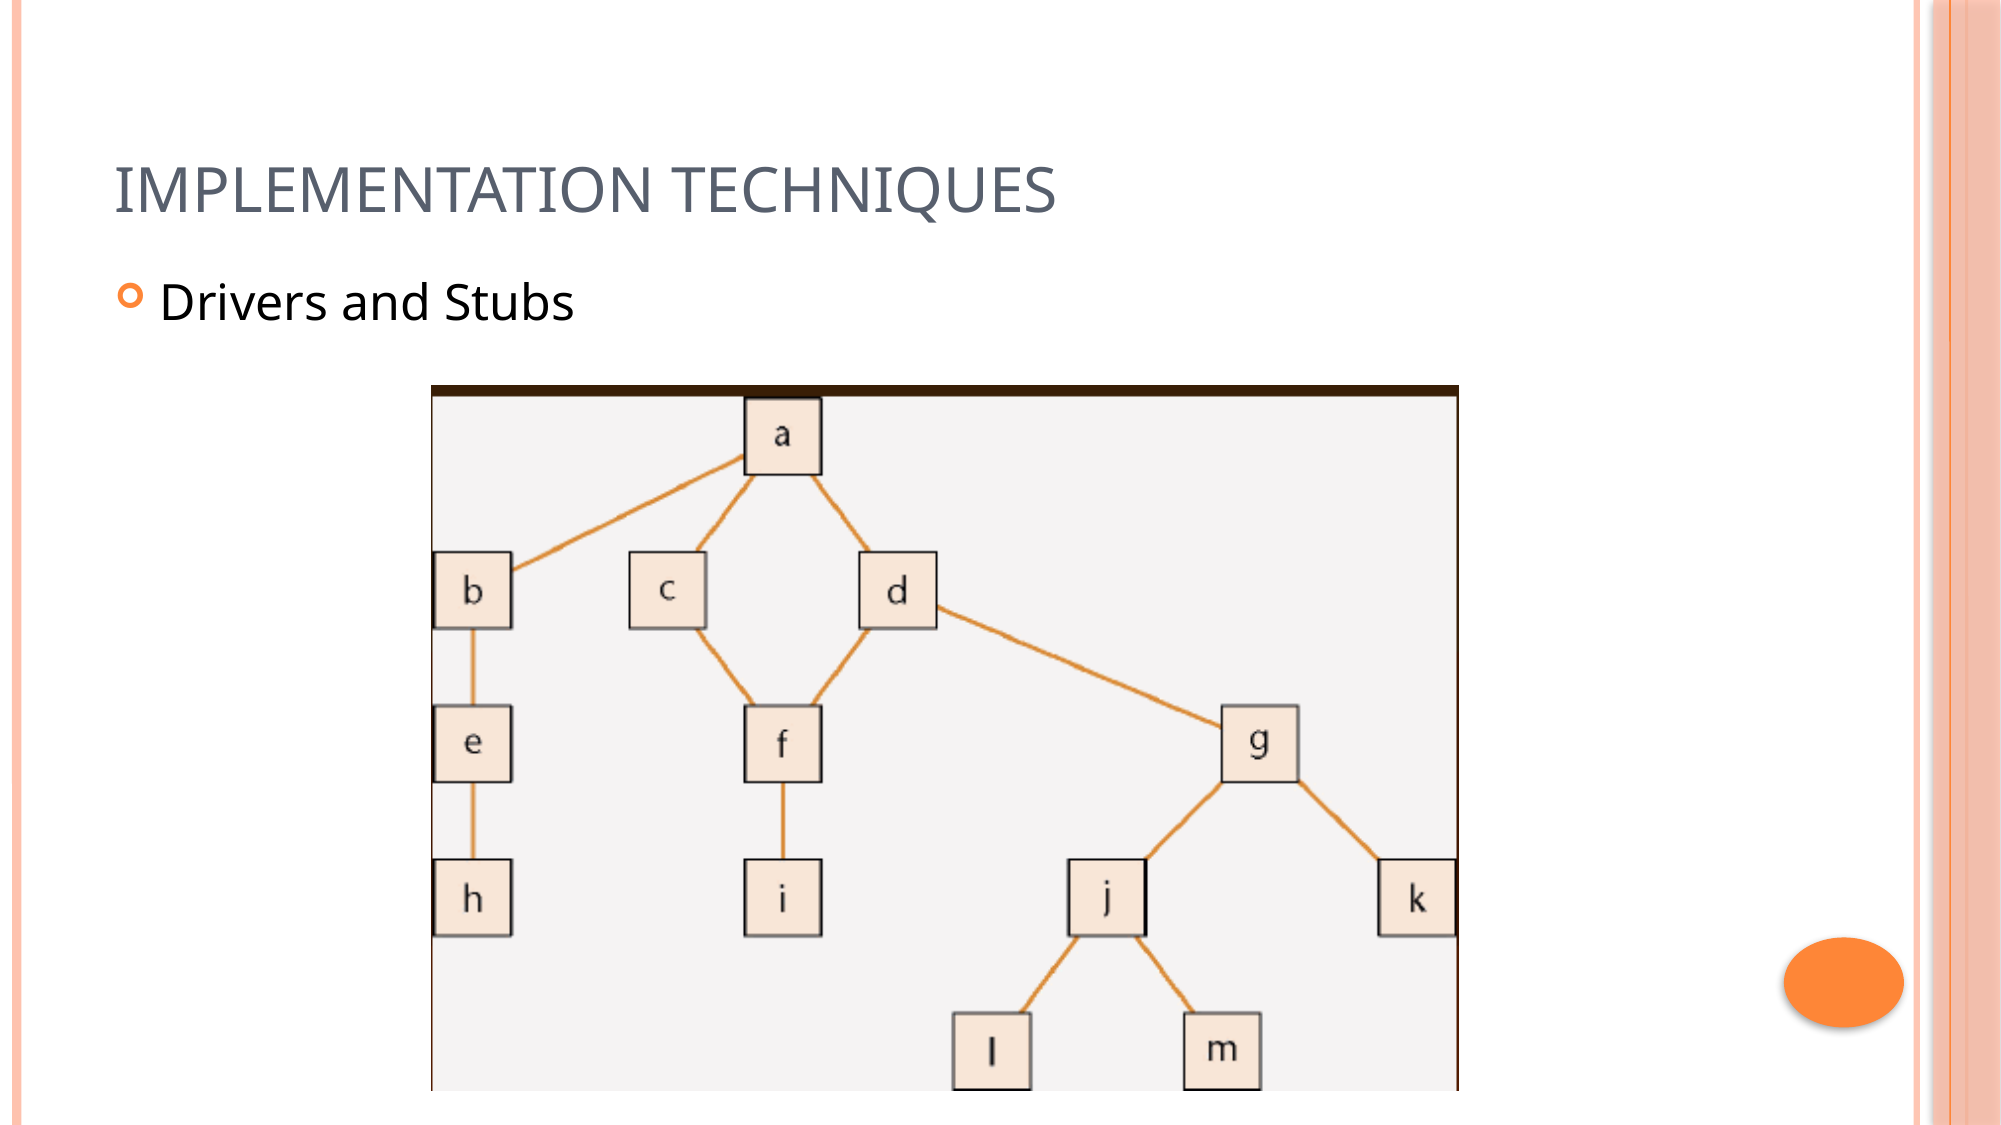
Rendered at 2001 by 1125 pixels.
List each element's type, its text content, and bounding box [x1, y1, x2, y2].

picture [431, 385, 1460, 1092]
list Drivers and Stubs [99, 262, 1734, 1062]
title Implementation Techniques [99, 45, 1734, 233]
